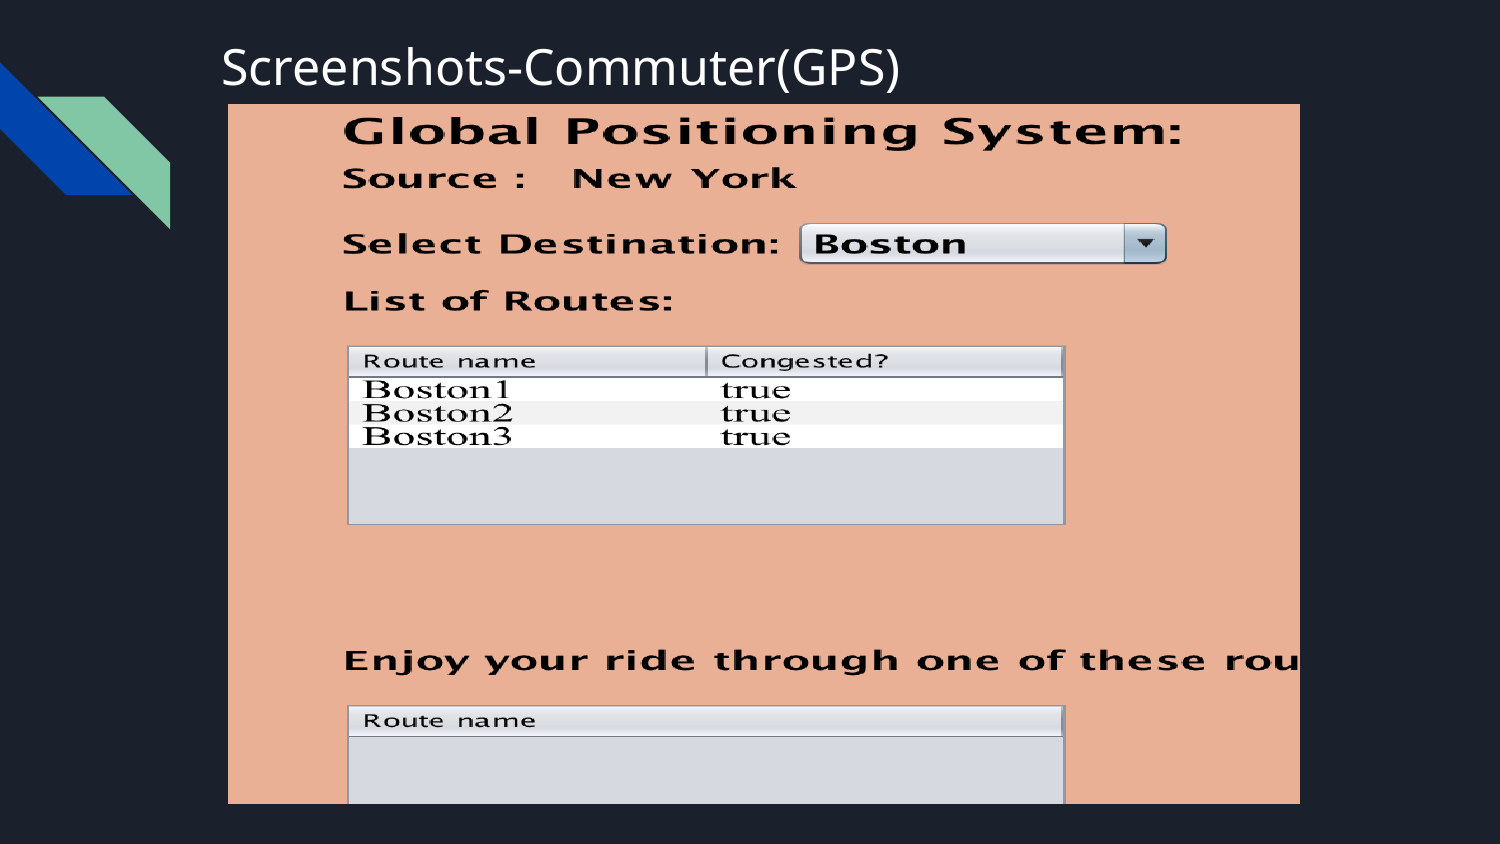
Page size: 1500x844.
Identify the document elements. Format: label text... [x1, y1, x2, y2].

title Screenshots-Commuter(GPS) [206, 20, 1362, 171]
picture [227, 104, 1300, 804]
